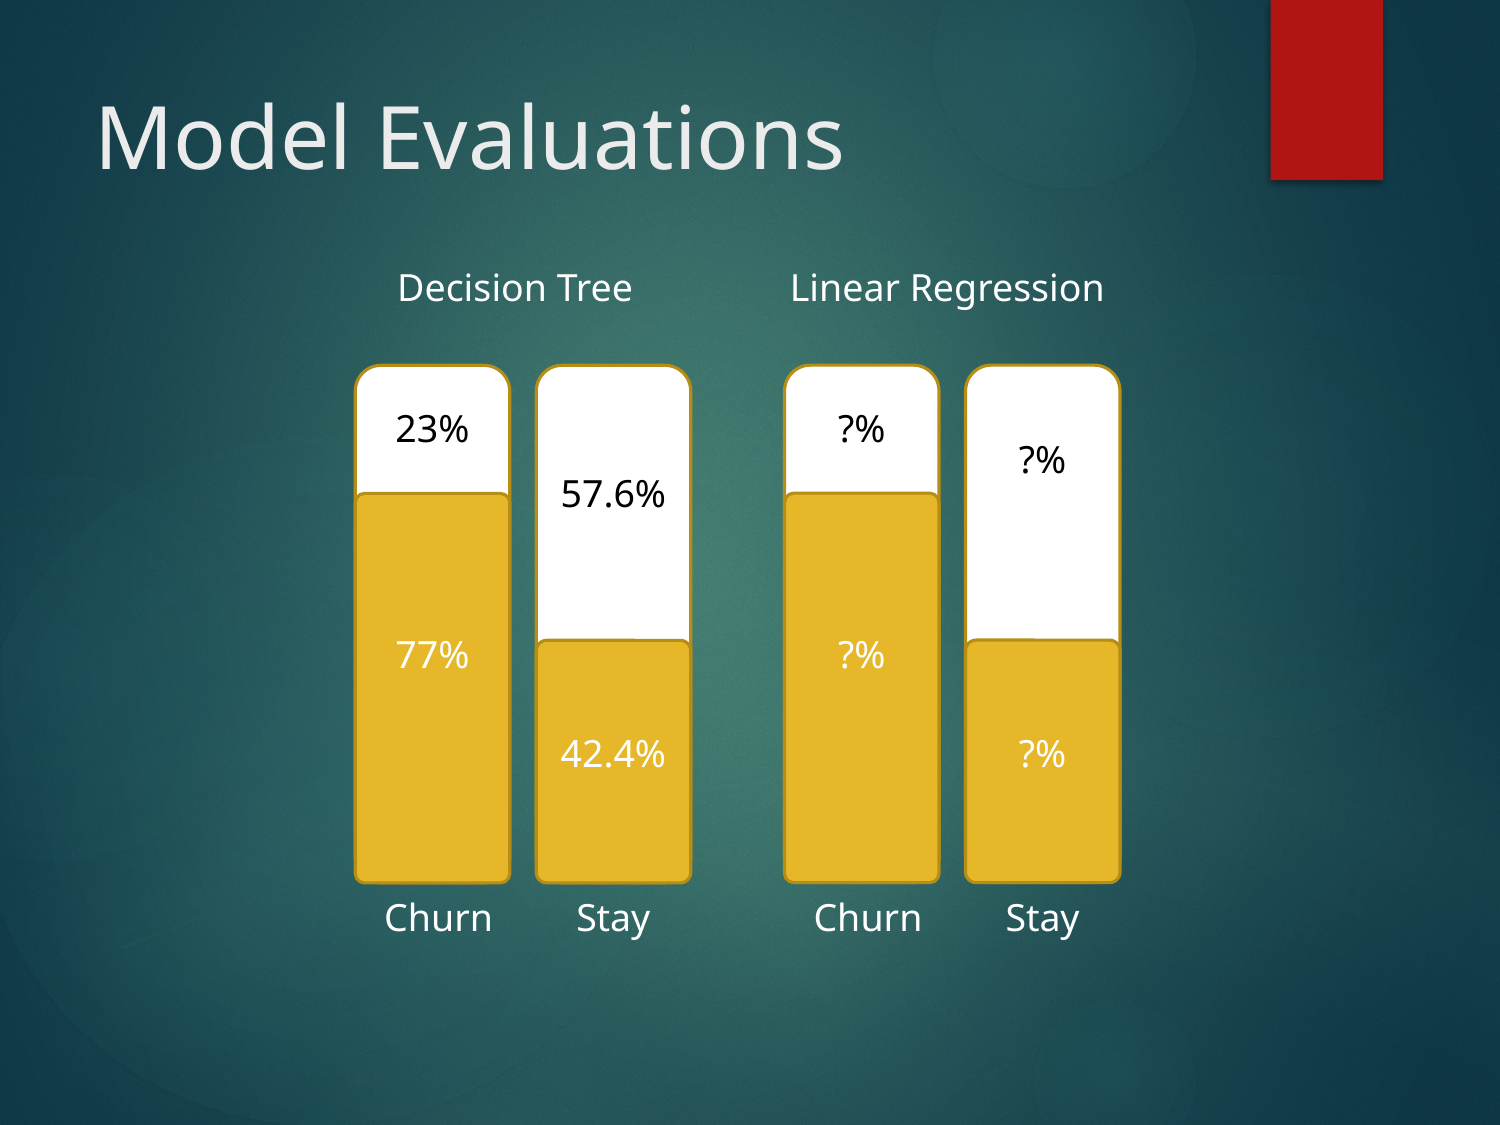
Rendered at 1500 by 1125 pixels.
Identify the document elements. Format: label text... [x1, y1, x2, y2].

title Model Evaluations [79, 74, 1237, 304]
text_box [355, 256, 1121, 948]
